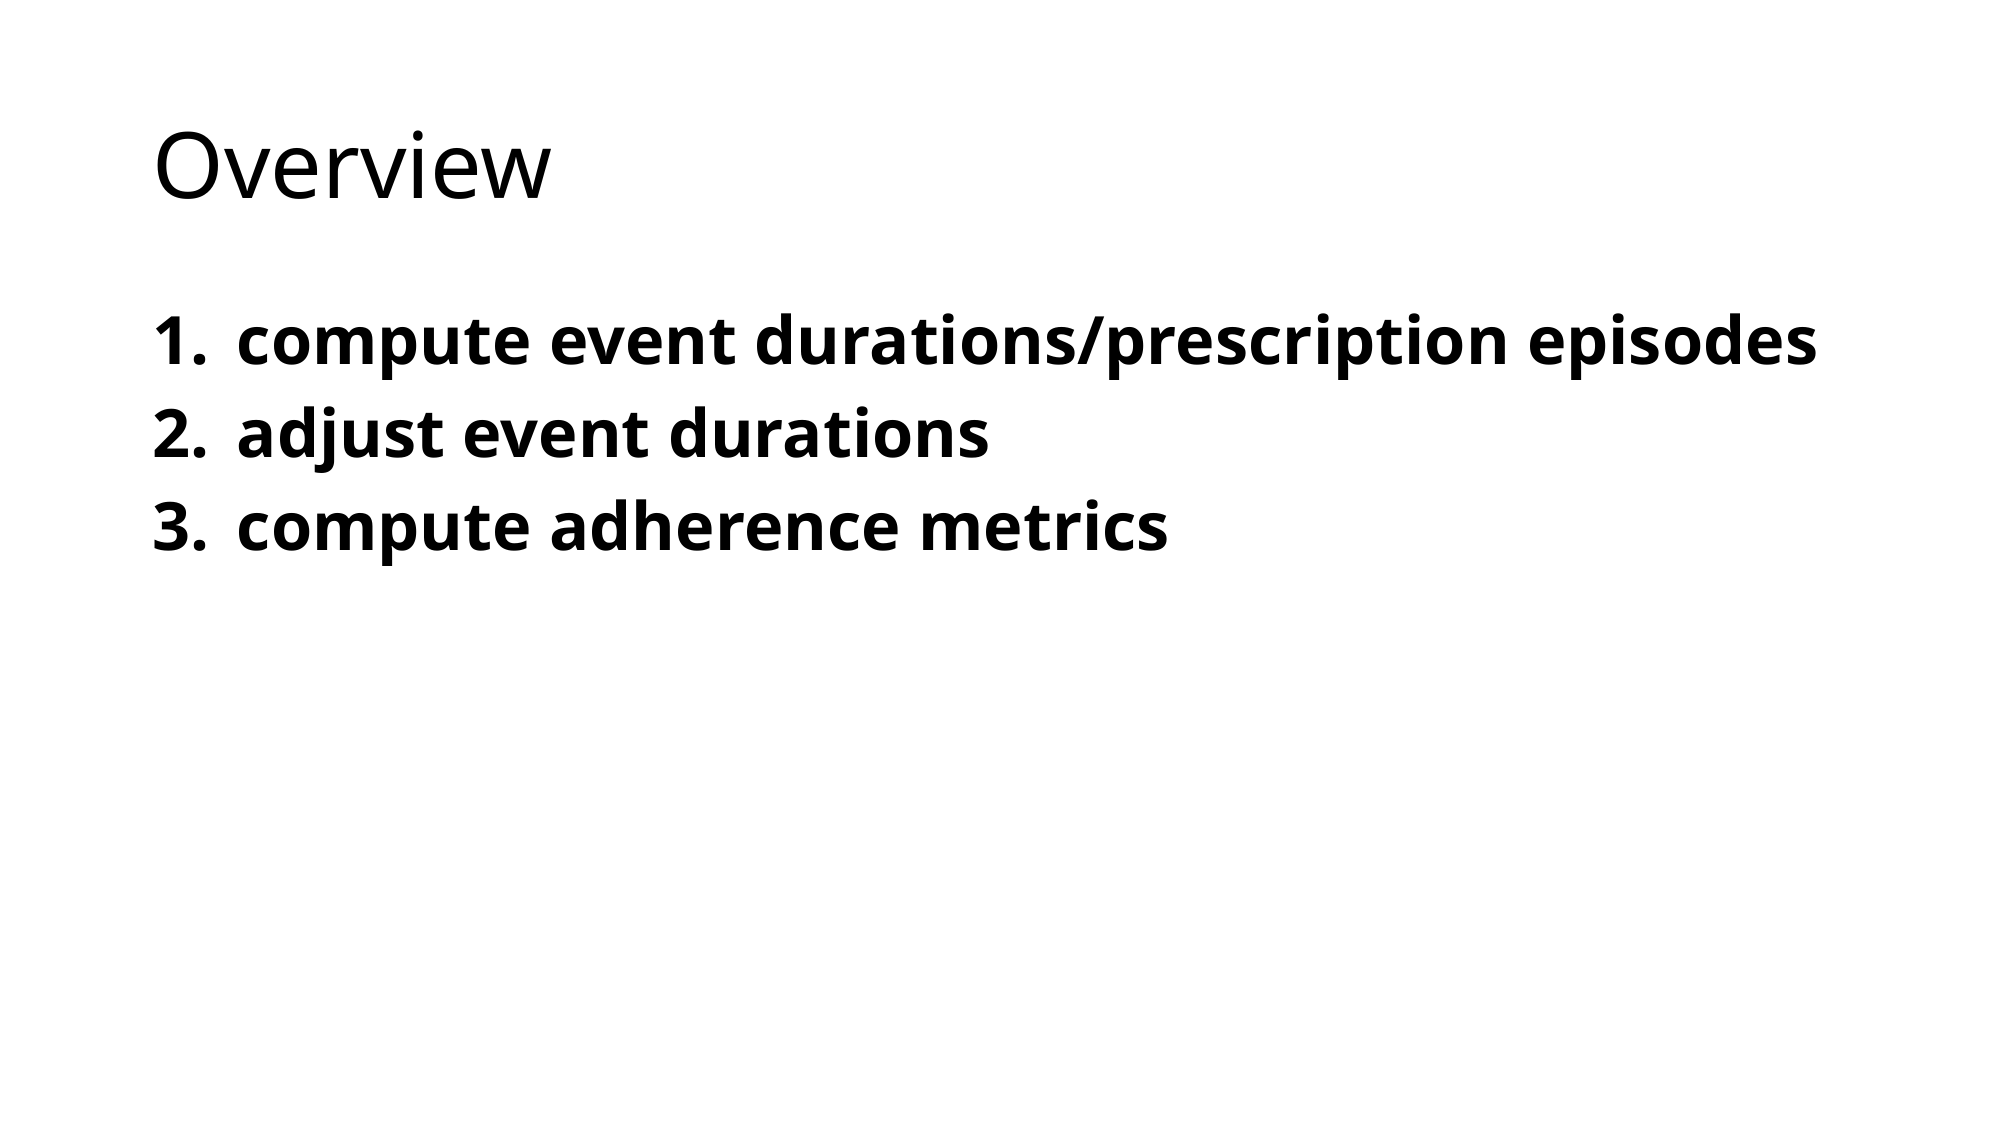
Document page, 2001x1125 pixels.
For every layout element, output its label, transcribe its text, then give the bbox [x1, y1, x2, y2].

list compute event durations/prescription episodes adjust event durations compute adherence metrics [137, 299, 1863, 1014]
title Overview [137, 59, 1863, 278]
